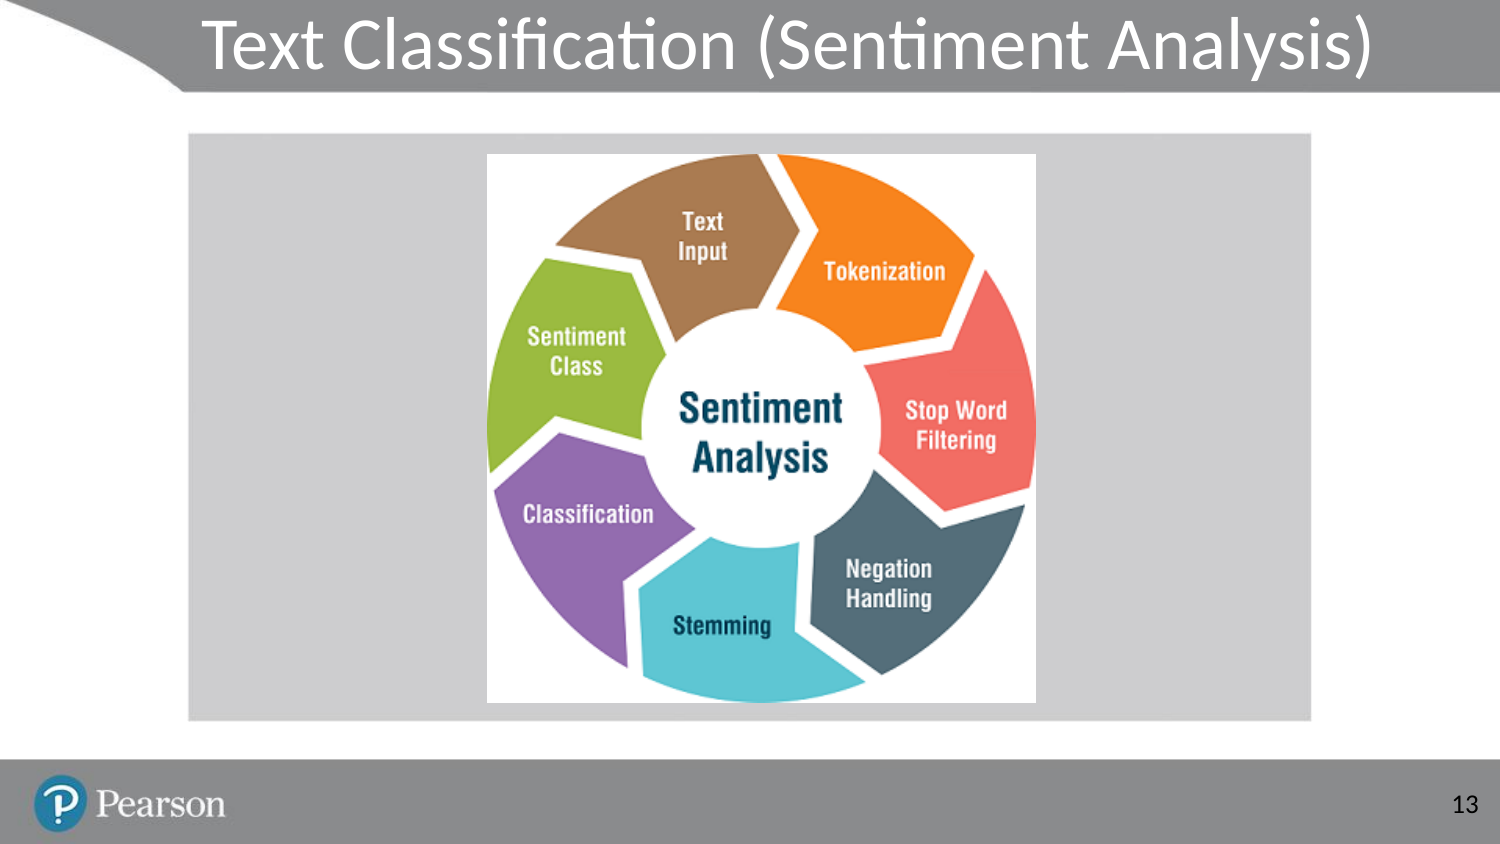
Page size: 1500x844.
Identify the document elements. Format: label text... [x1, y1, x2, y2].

picture [0, 0, 1500, 844]
title Text Classification (Sentiment Analysis) [186, 0, 1426, 80]
slide_number ‹#› [1403, 779, 1494, 844]
